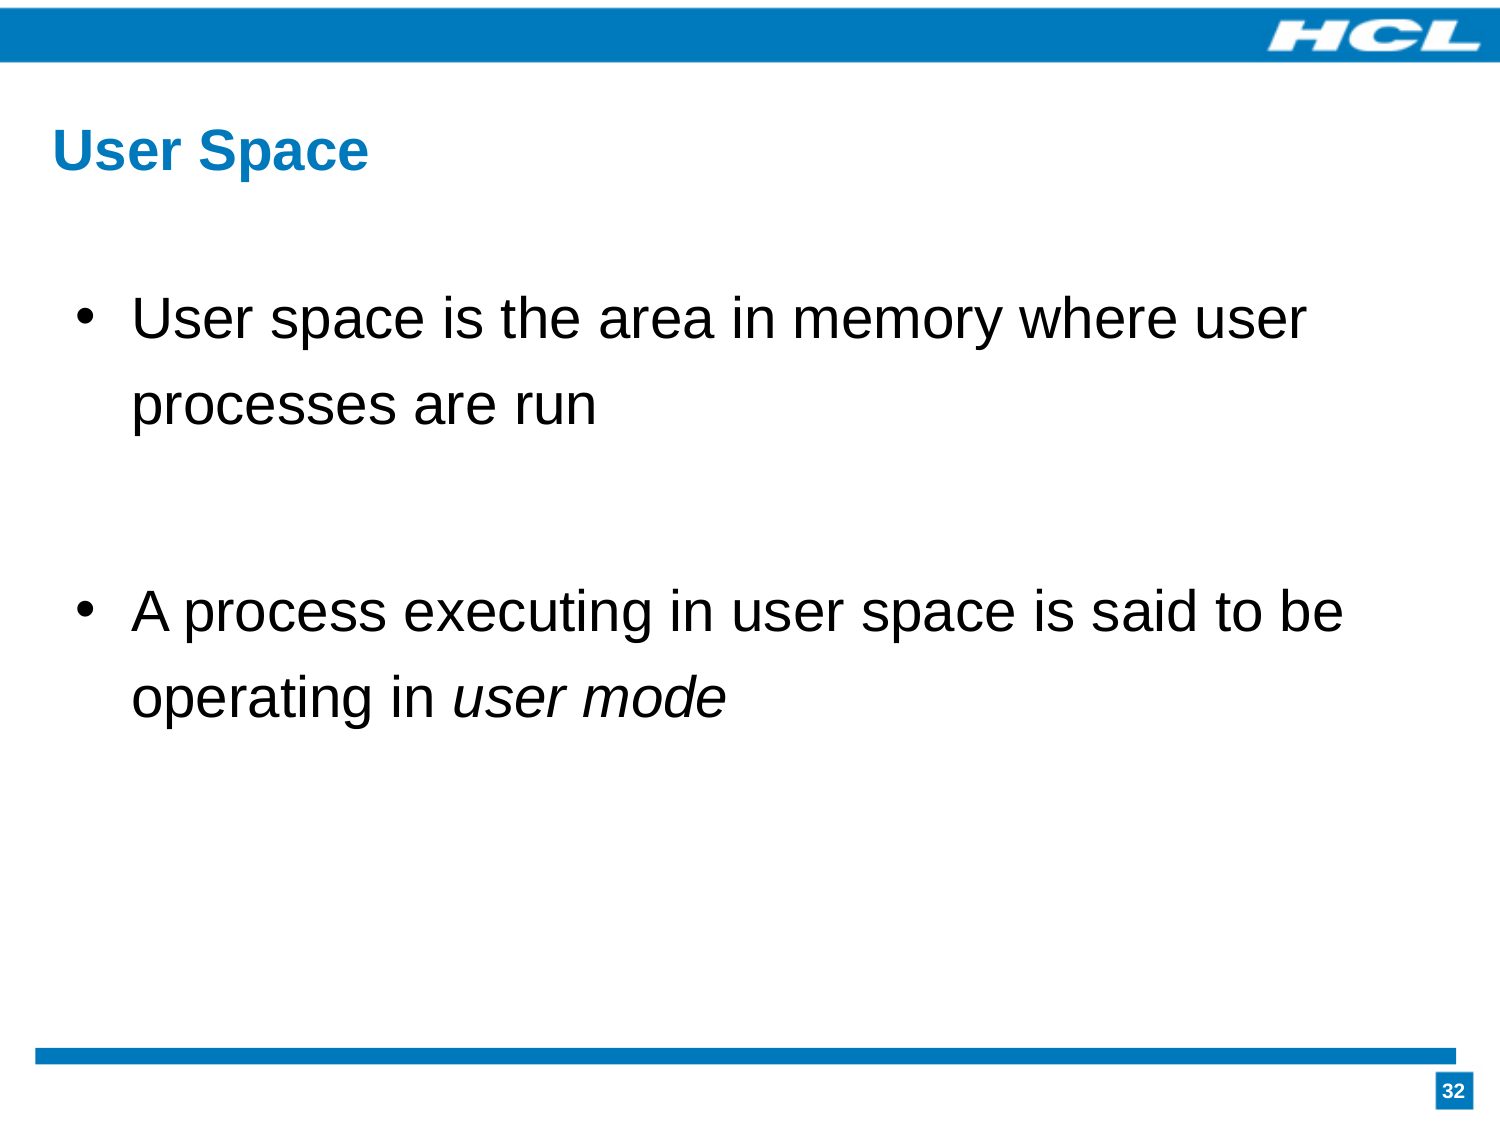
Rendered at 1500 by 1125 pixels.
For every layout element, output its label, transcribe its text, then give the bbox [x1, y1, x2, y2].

title User Space [37, 87, 1389, 173]
picture [0, 62, 1500, 1125]
list User space is the area in memory where user processes are run A process executing in user space is said to be operating in user mode [74, 263, 1425, 1006]
picture [0, 0, 1500, 59]
slide_number 32 [1426, 1035, 1500, 1111]
